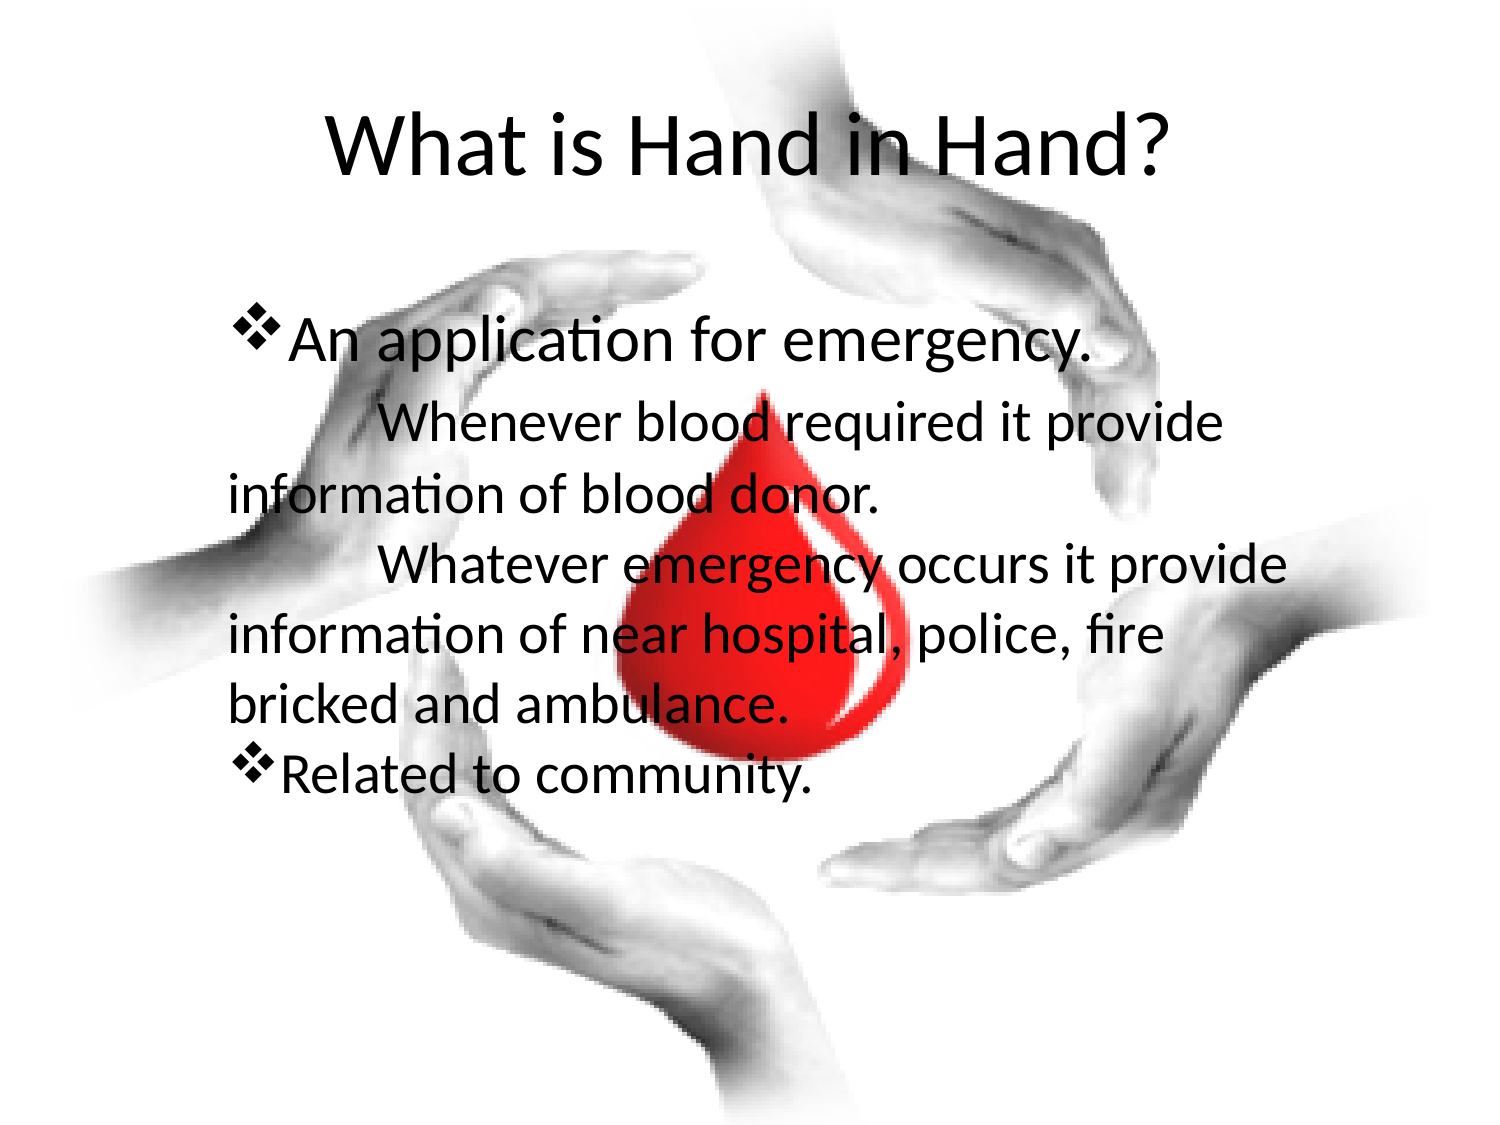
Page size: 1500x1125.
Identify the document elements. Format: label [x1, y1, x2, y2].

list [0, 0, 1500, 1125]
